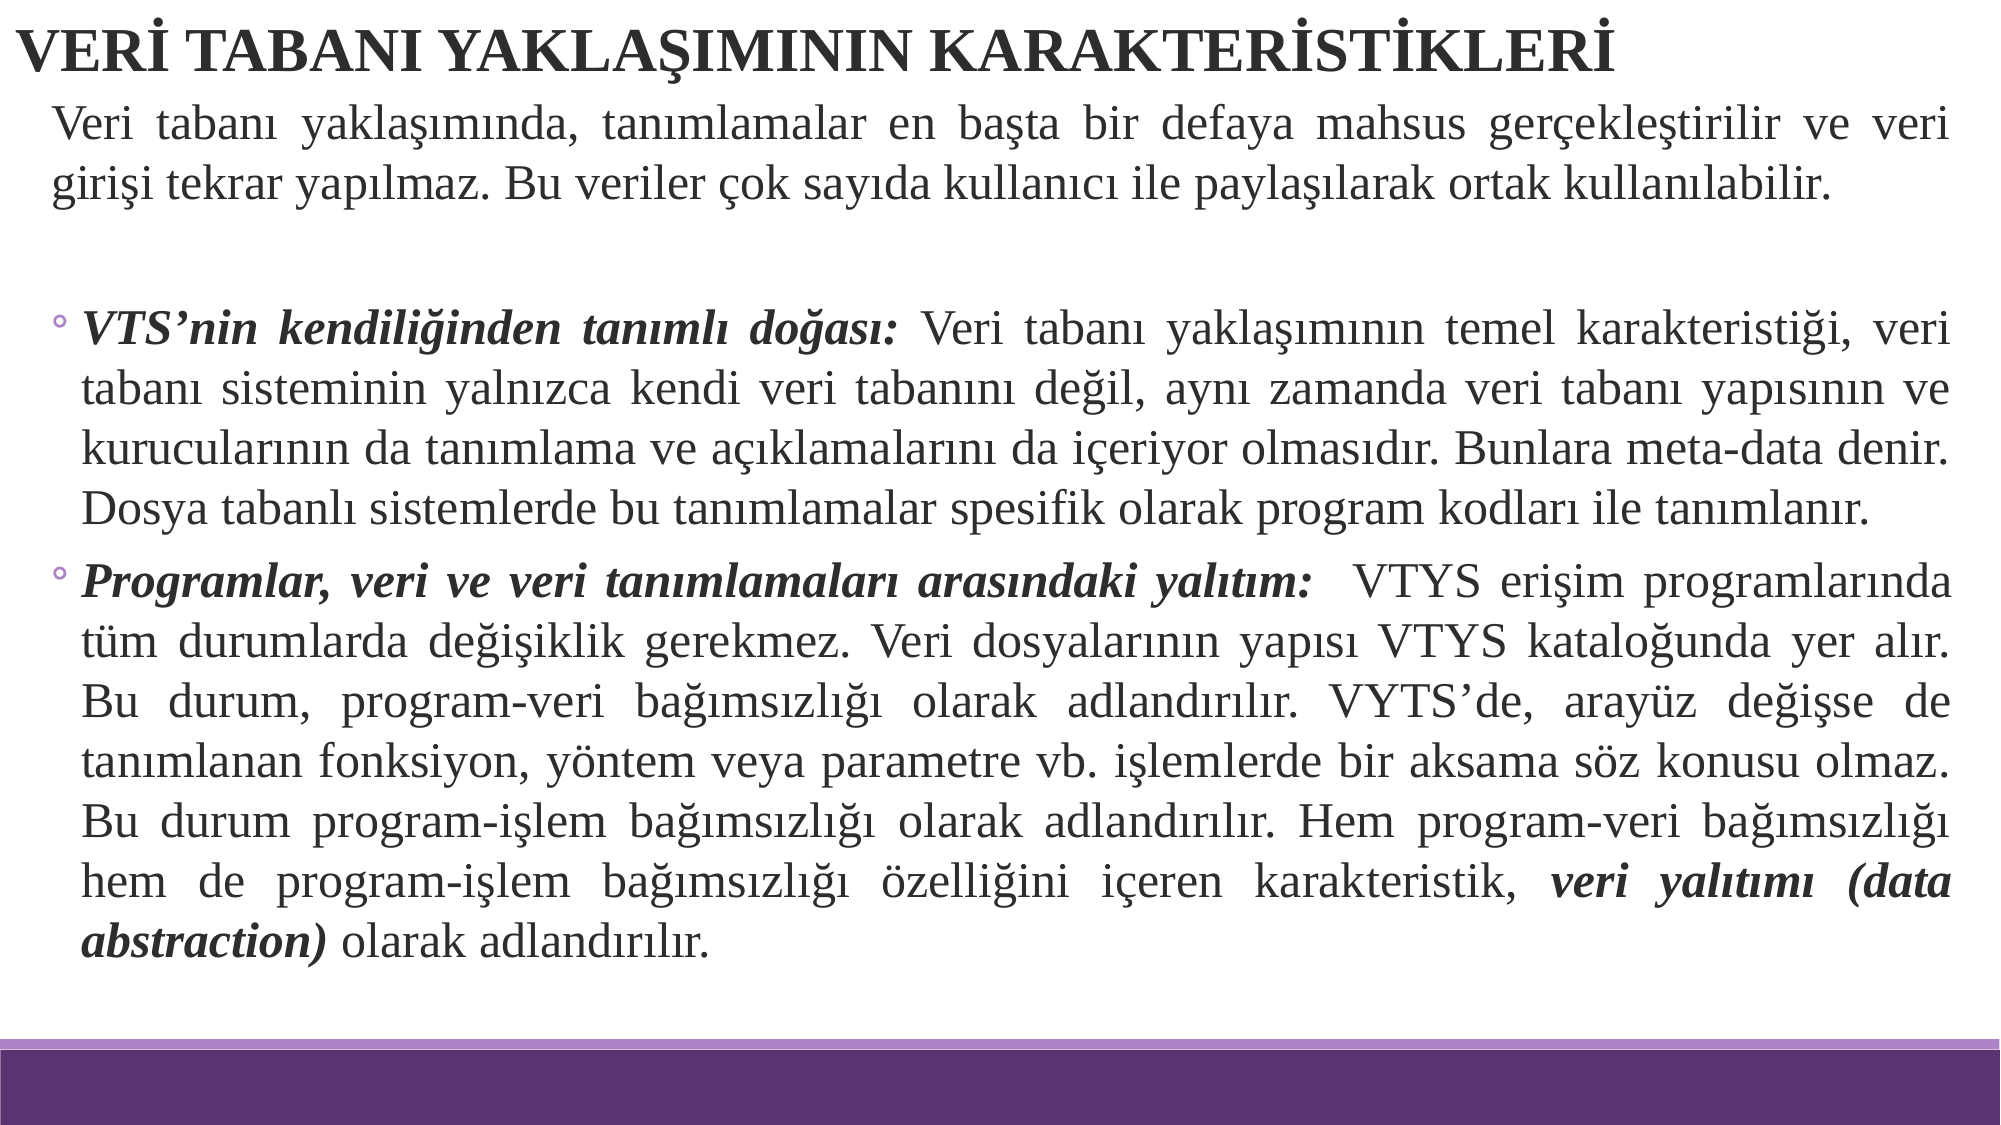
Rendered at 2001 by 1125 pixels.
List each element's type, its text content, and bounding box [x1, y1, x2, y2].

subtitle VERİ TABANI YAKLAŞIMININ KARAKTERİSTİKLERİ [0, 0, 2000, 103]
text_box Veri tabanı yaklaşımında, tanımlamalar en başta bir defaya mahsus gerçekleştirilir ve veri girişi tekrar yapılmaz. Bu veriler çok sayıda kullanıcı ile paylaşılarak ortak kullanılabilir. VTS’nin kendiliğinden tanımlı doğası: Veri tabanı yaklaşımının temel karakteristiği, veri tabanı sisteminin yalnızca kendi veri tabanını değil, aynı zamanda veri tabanı yapısının ve kurucularının da tanımlama ve açıklamalarını da içeriyor olmasıdır. Bunlara meta-data denir. Dosya tabanlı sistemlerde bu tanımlamalar spesifik olarak program kodları ile tanımlanır. Programlar, veri ve veri tanımlamaları arasındaki yalıtım: VTYS erişim programlarında tüm durumlarda değişiklik gerekmez. Veri dosyalarının yapısı VTYS kataloğunda yer alır. Bu durum, program-veri bağımsızlığı olarak adlandırılır. VYTS’de, arayüz değişse de tanımlanan fonksiyon, yöntem veya parametre vb. işlemlerde bir aksama söz konusu olmaz. Bu durum program-işlem bağımsızlığı olarak adlandırılır. Hem program-veri bağımsızlığı hem de program-işlem bağımsızlığı özelliğini içeren karakteristik, veri yalıtımı (data abstraction) olarak adlandırılır. [18, 82, 1953, 1040]
